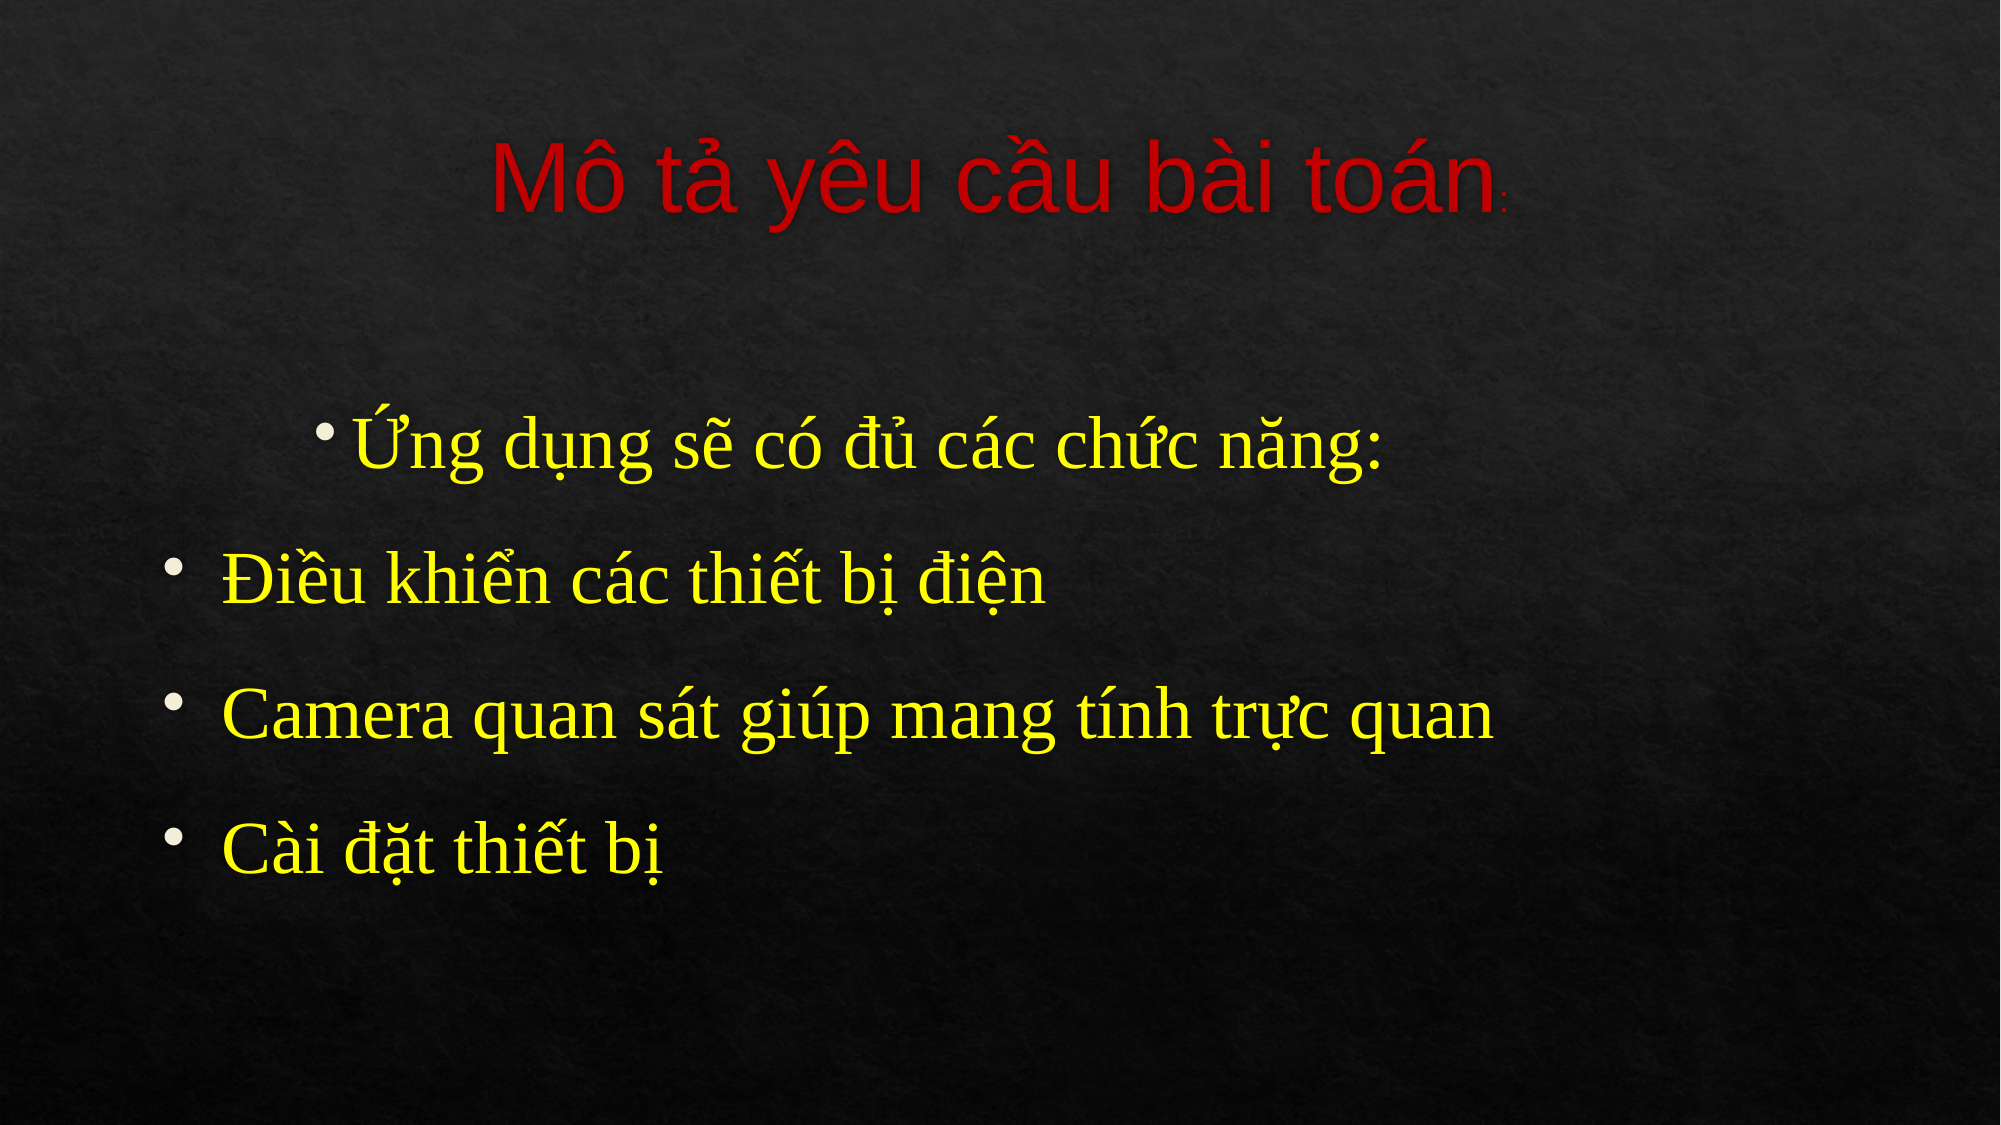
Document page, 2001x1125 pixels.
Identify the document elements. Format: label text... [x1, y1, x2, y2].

list Ứng dụng sẽ có đủ các chức năng: Điều khiển các thiết bị điện Camera quan sát giúp mang tính trực quan Cài đặt thiết bị [149, 340, 1849, 950]
title Mô tả yêu cầu bài toán: [149, 99, 1849, 307]
